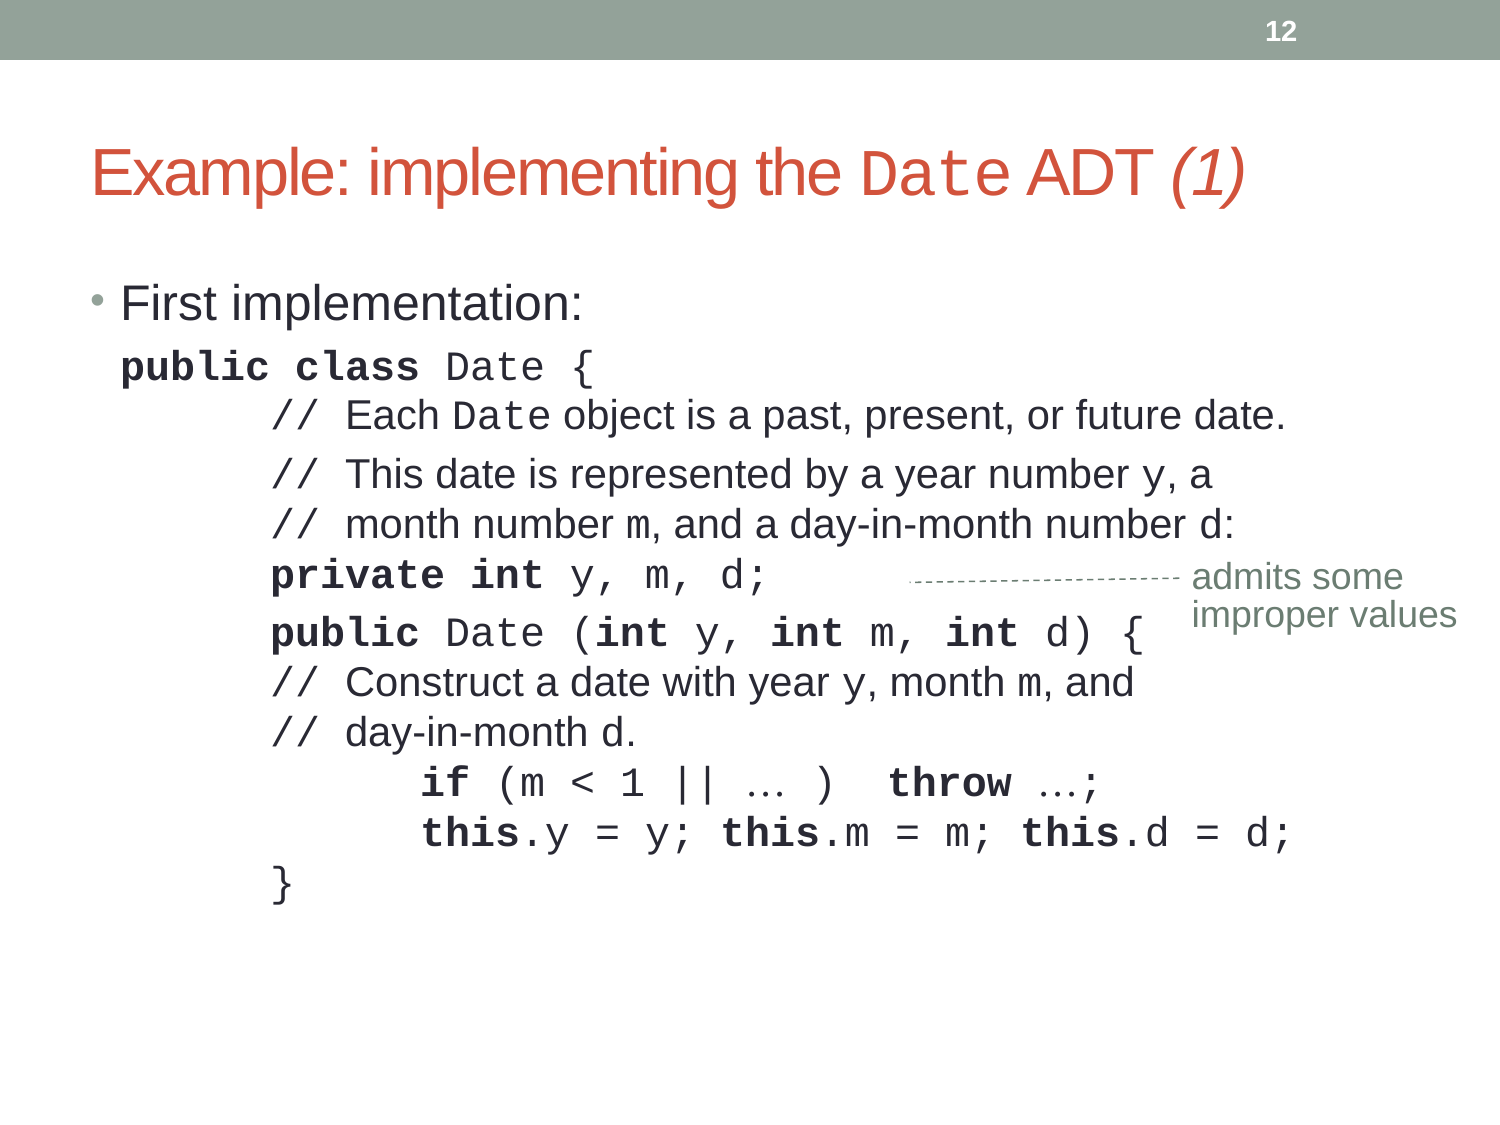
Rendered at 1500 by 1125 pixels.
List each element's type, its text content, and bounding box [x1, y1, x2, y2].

slide_number 12 [1250, 3, 1425, 57]
text_box admits some improper values [1192, 559, 1463, 636]
list First implementation: public class Date { // Each Date object is a past, present, or future date. // This date is represented by a year number y, a // month number m, and a day-in-month number d: private int y, m, d; public Date (int y, int m, int d) { // Construct a date with year y, month m, and // day-in-month d. if (m < 1 || … ) throw …; this.y = y; this.m = m; this.d = d; } [75, 262, 1425, 1063]
title Example: implementing the Date ADT (1) [75, 87, 1425, 250]
